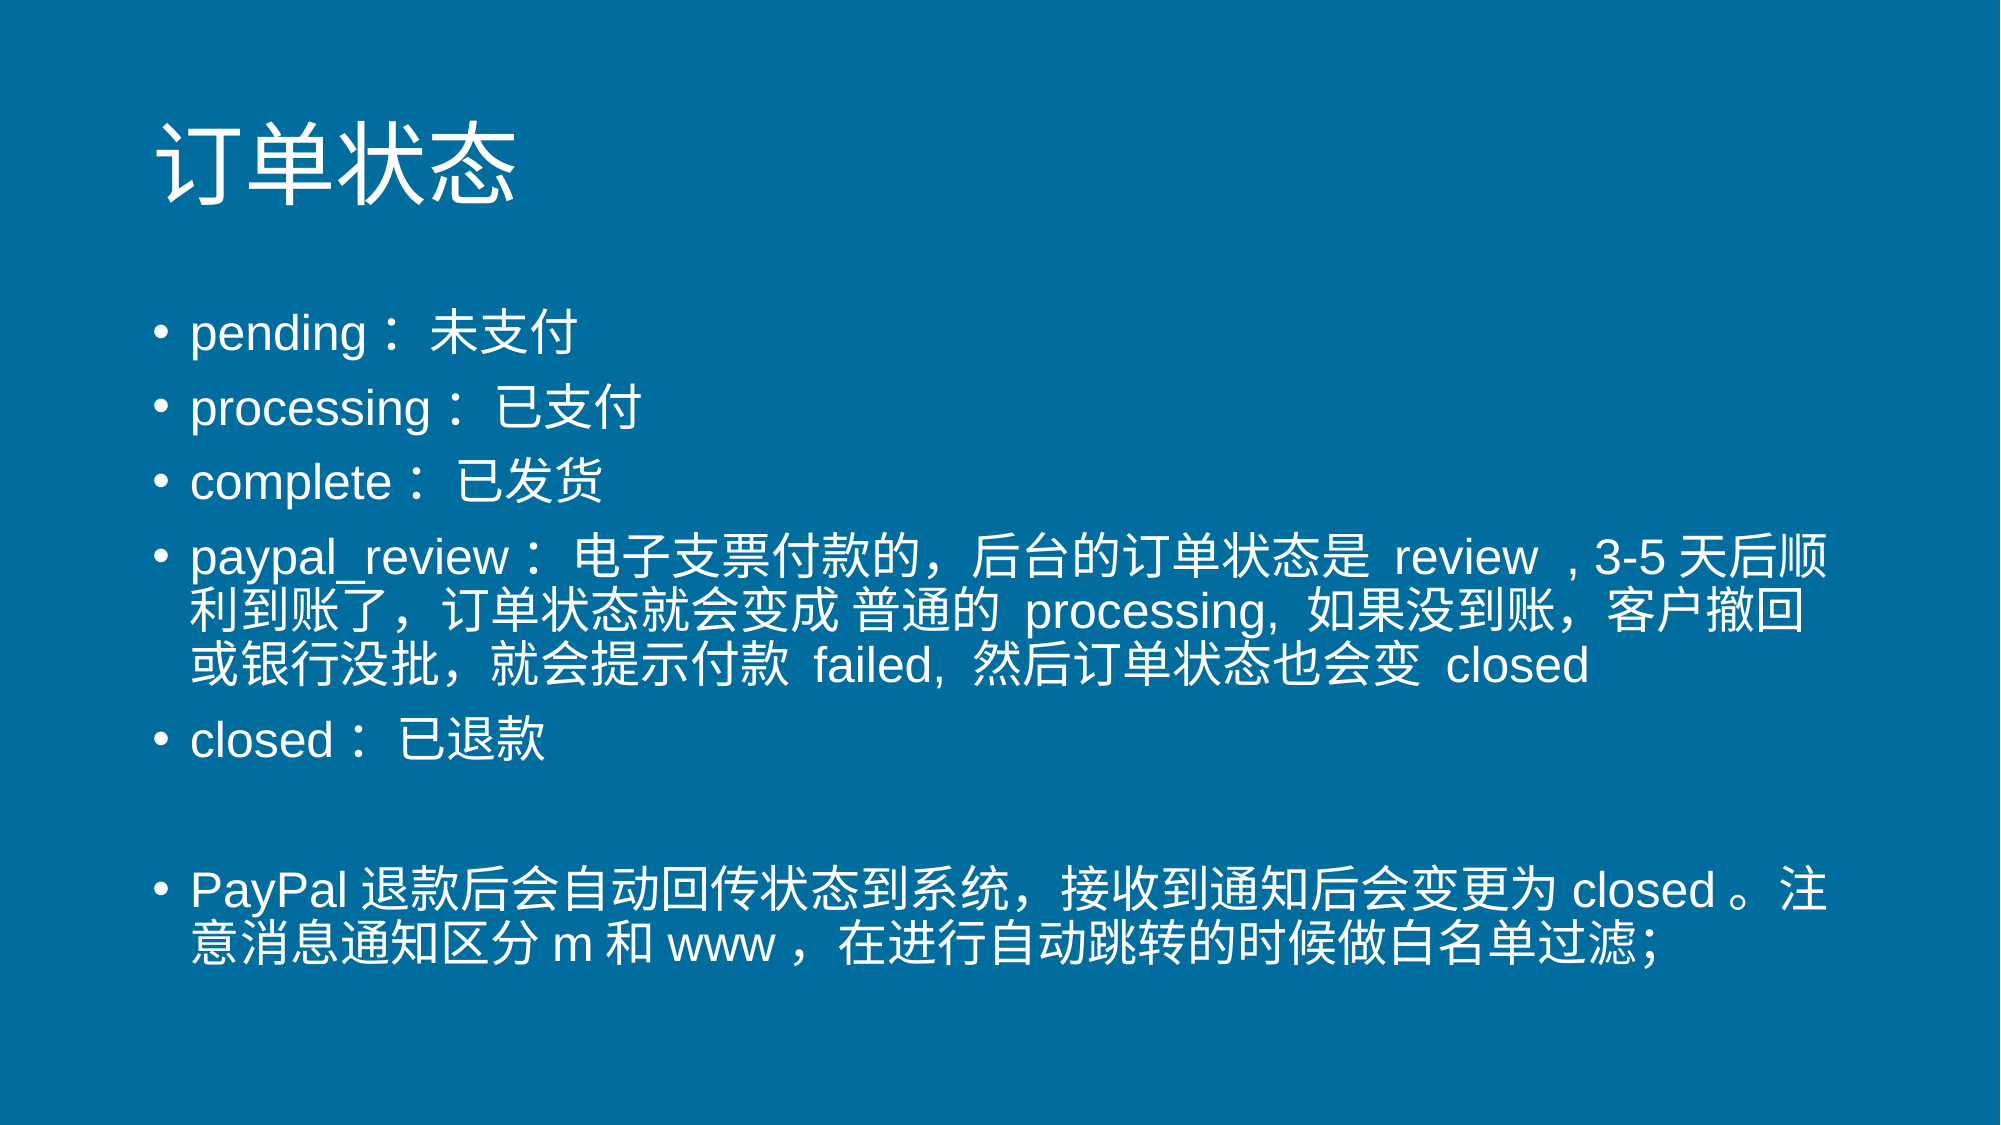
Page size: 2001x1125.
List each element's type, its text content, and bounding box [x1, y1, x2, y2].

list pending：未支付 processing：已支付 complete：已发货 paypal_review：电子支票付款的，后台的订单状态是 review , 3-5天后顺利到账了，订单状态就会变成 普通的 processing, 如果没到账，客户撤回或银行没批，就会提示付款 failed, 然后订单状态也会变 closed closed：已退款 PayPal退款后会自动回传状态到系统，接收到通知后会变更为closed。注意消息通知区分m和www，在进行自动跳转的时候做白名单过滤； [137, 299, 1863, 1014]
title 订单状态 [137, 59, 1863, 278]
